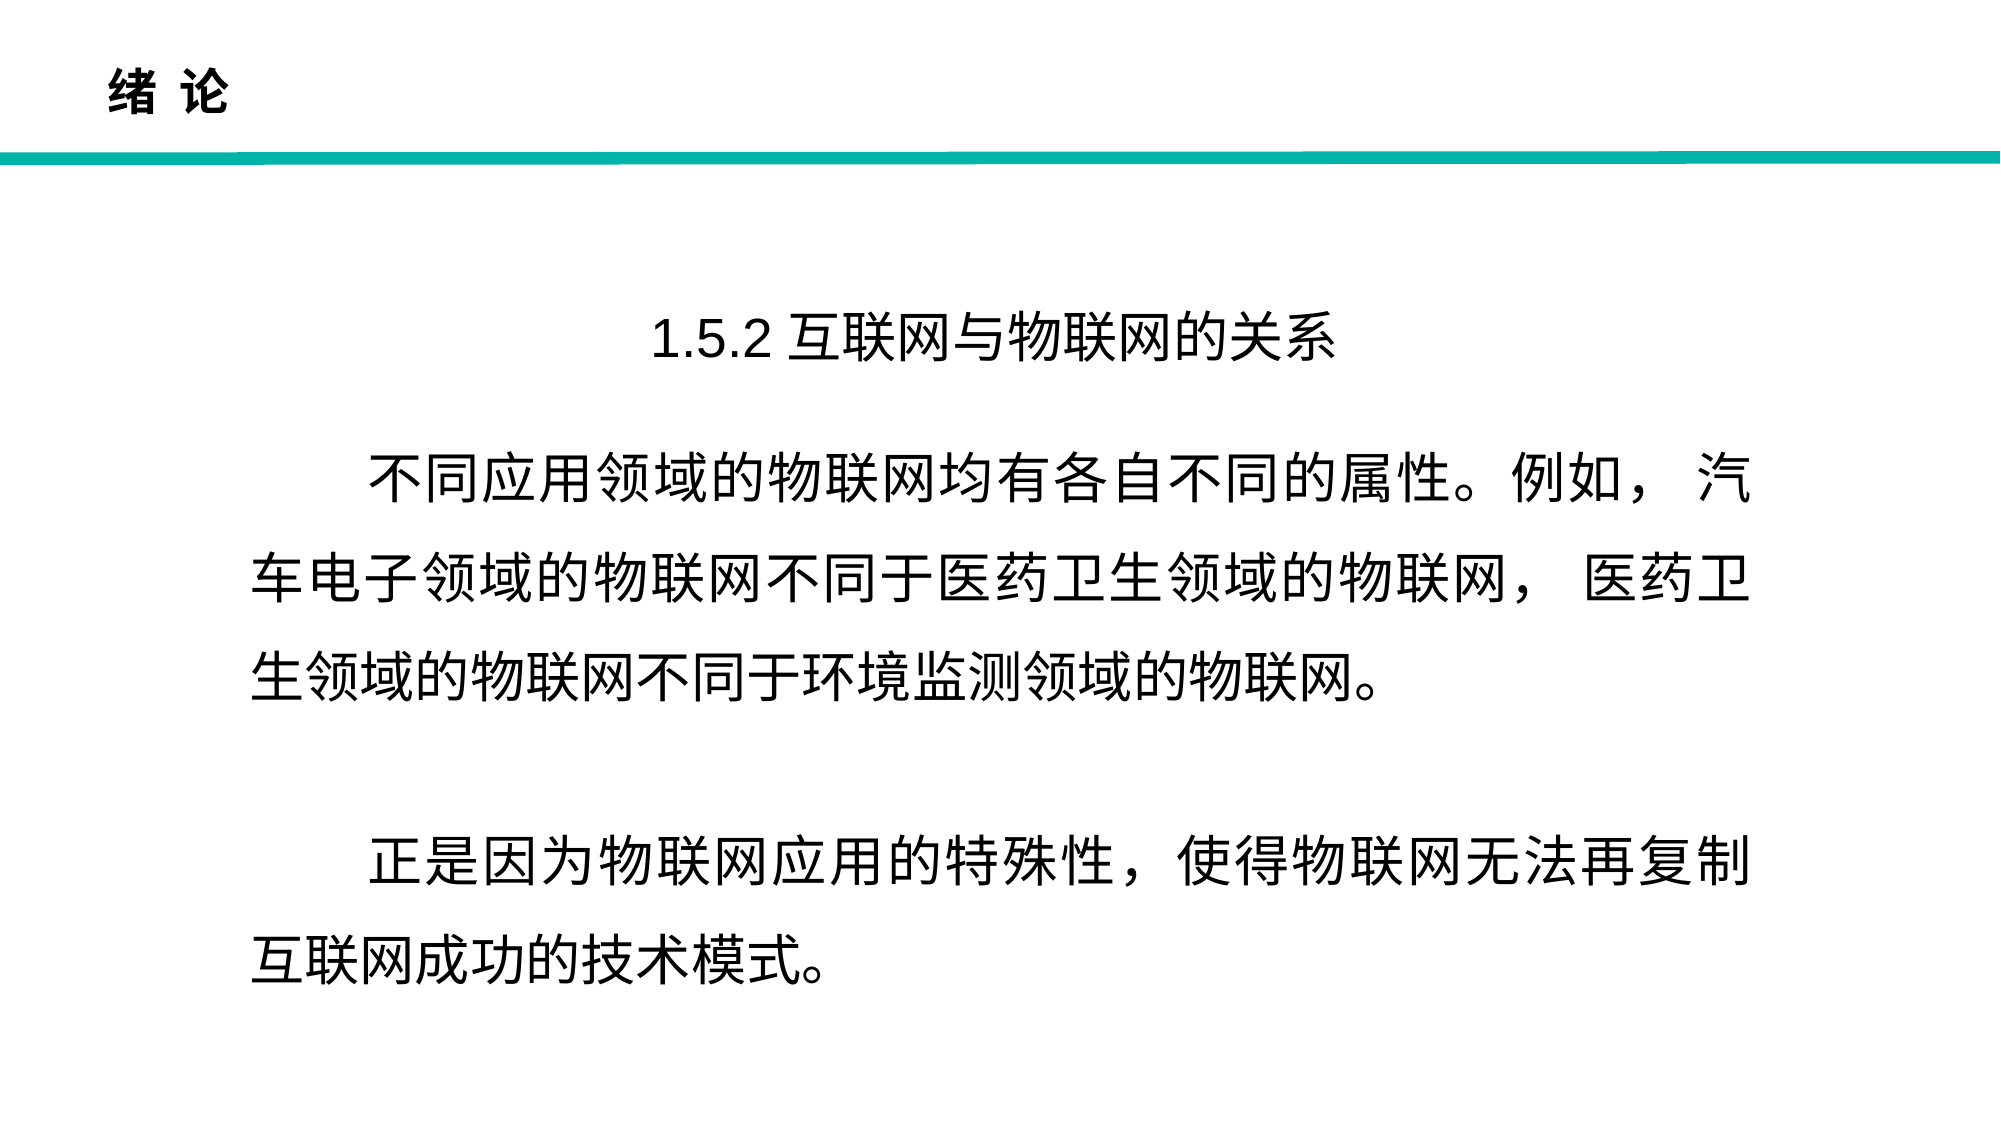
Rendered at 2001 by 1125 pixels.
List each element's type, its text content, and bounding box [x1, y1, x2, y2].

text_box 不同应用领域的物联网均有各自不同的属性。例如， 汽车电子领域的物联网不同于医药卫生领域的物联网， 医药卫生领域的物联网不同于环境监测领域的物联网。 正是因为物联网应用的特殊性，使得物联网无法再复制 互联网成功的技术模式。 [249, 410, 1810, 715]
text_box 1.5.2互联网与物联网的关系 [532, 269, 1445, 342]
